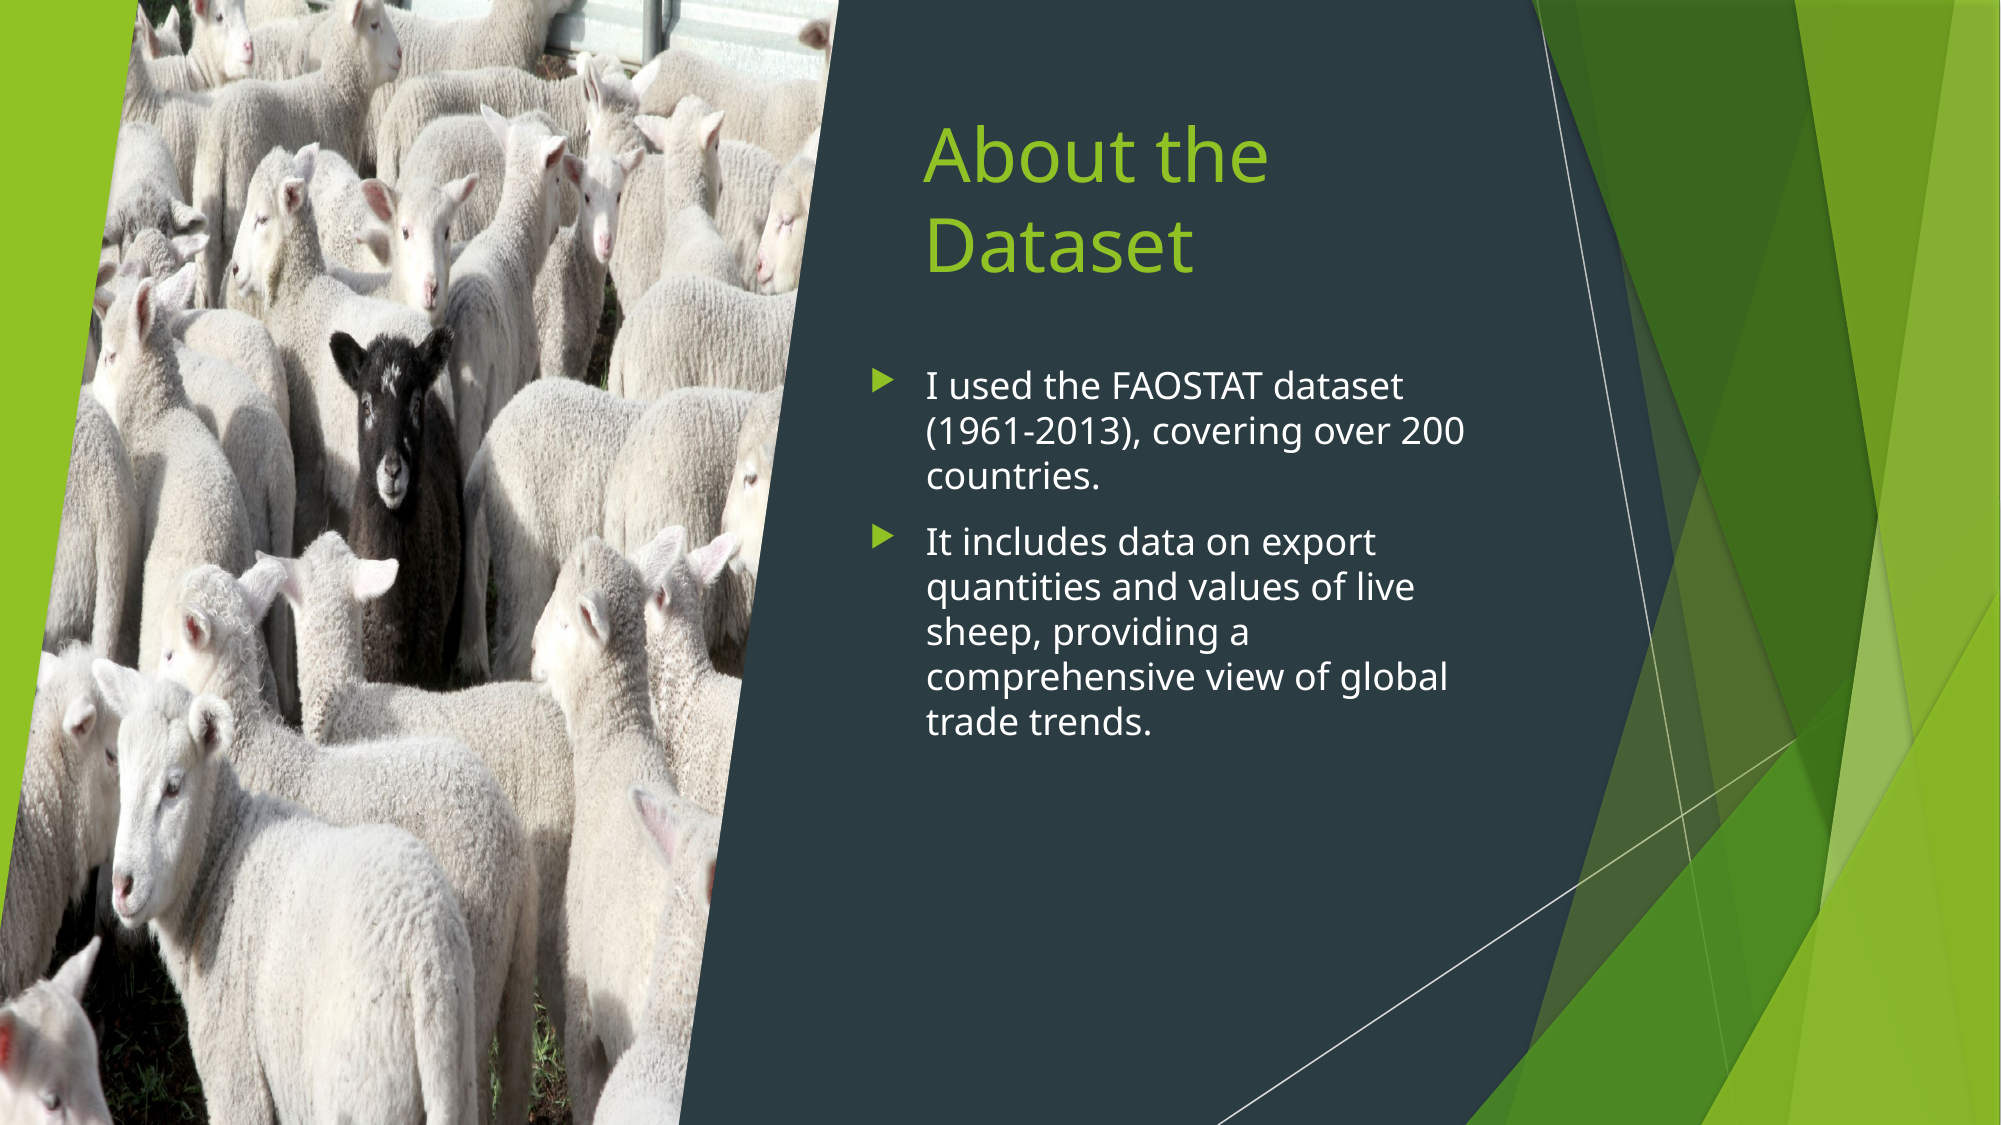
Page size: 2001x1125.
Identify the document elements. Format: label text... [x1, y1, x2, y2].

list I used the FAOSTAT dataset (1961-2013), covering over 200 countries. It includes data on export quantities and values of live sheep, providing a comprehensive view of global trade trends. [854, 354, 1522, 992]
title About the Dataset [908, 99, 1552, 317]
picture [0, 0, 840, 1125]
